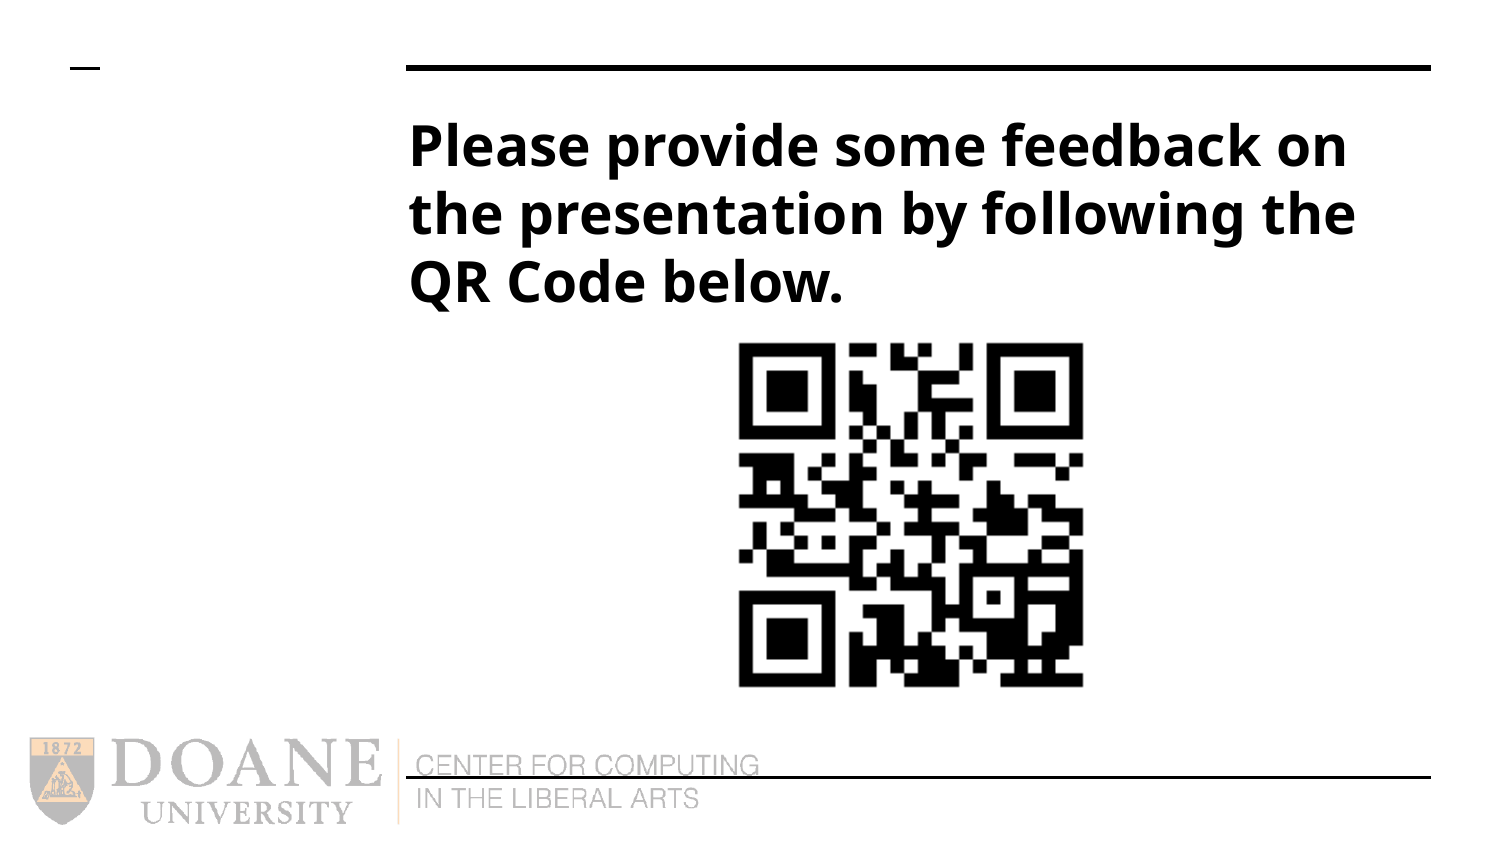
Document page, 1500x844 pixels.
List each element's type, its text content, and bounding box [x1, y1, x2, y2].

picture [716, 320, 1109, 713]
title Please provide some feedback on the presentation by following the QR Code below. [393, 94, 1431, 330]
